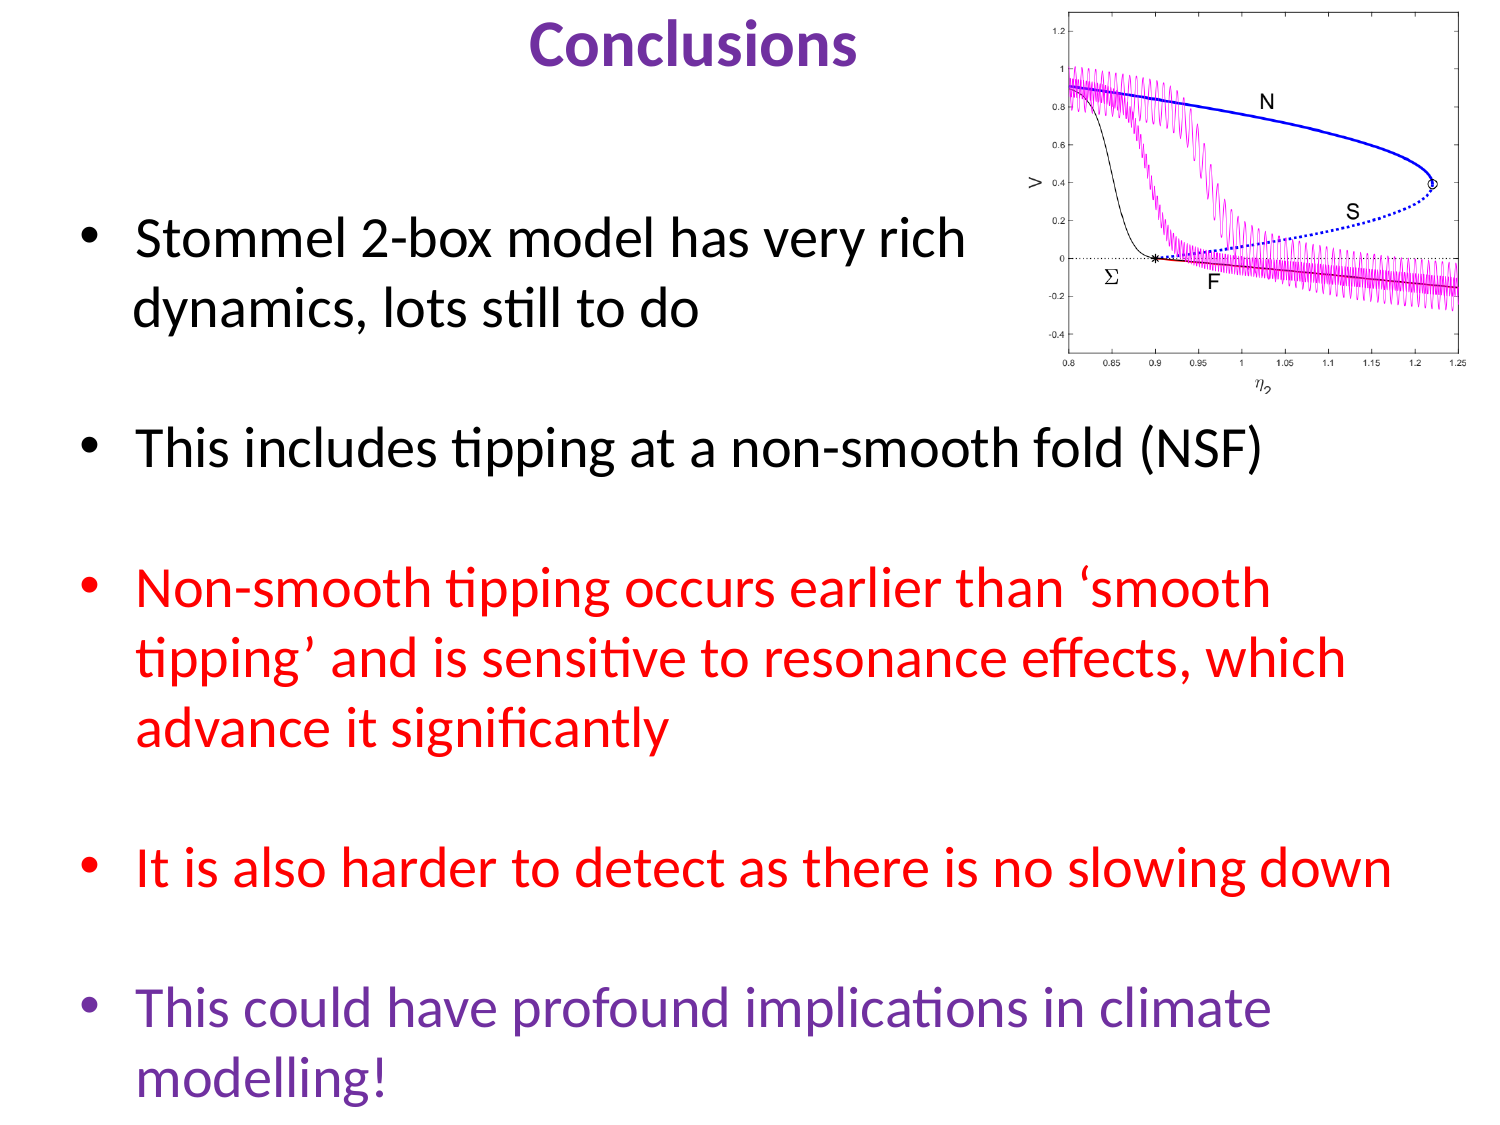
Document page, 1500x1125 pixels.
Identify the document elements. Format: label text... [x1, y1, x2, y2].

picture [1028, 11, 1467, 395]
text_box Conclusions Stommel 2-box model has very rich dynamics, lots still to do This includes tipping at a non-smooth fold (NSF) Non-smooth tipping occurs earlier than ‘smooth tipping’ and is sensitive to resonance effects, which advance it significantly It is also harder to detect as there is no slowing down This could have profound implications in climate modelling! [64, 0, 1459, 1117]
